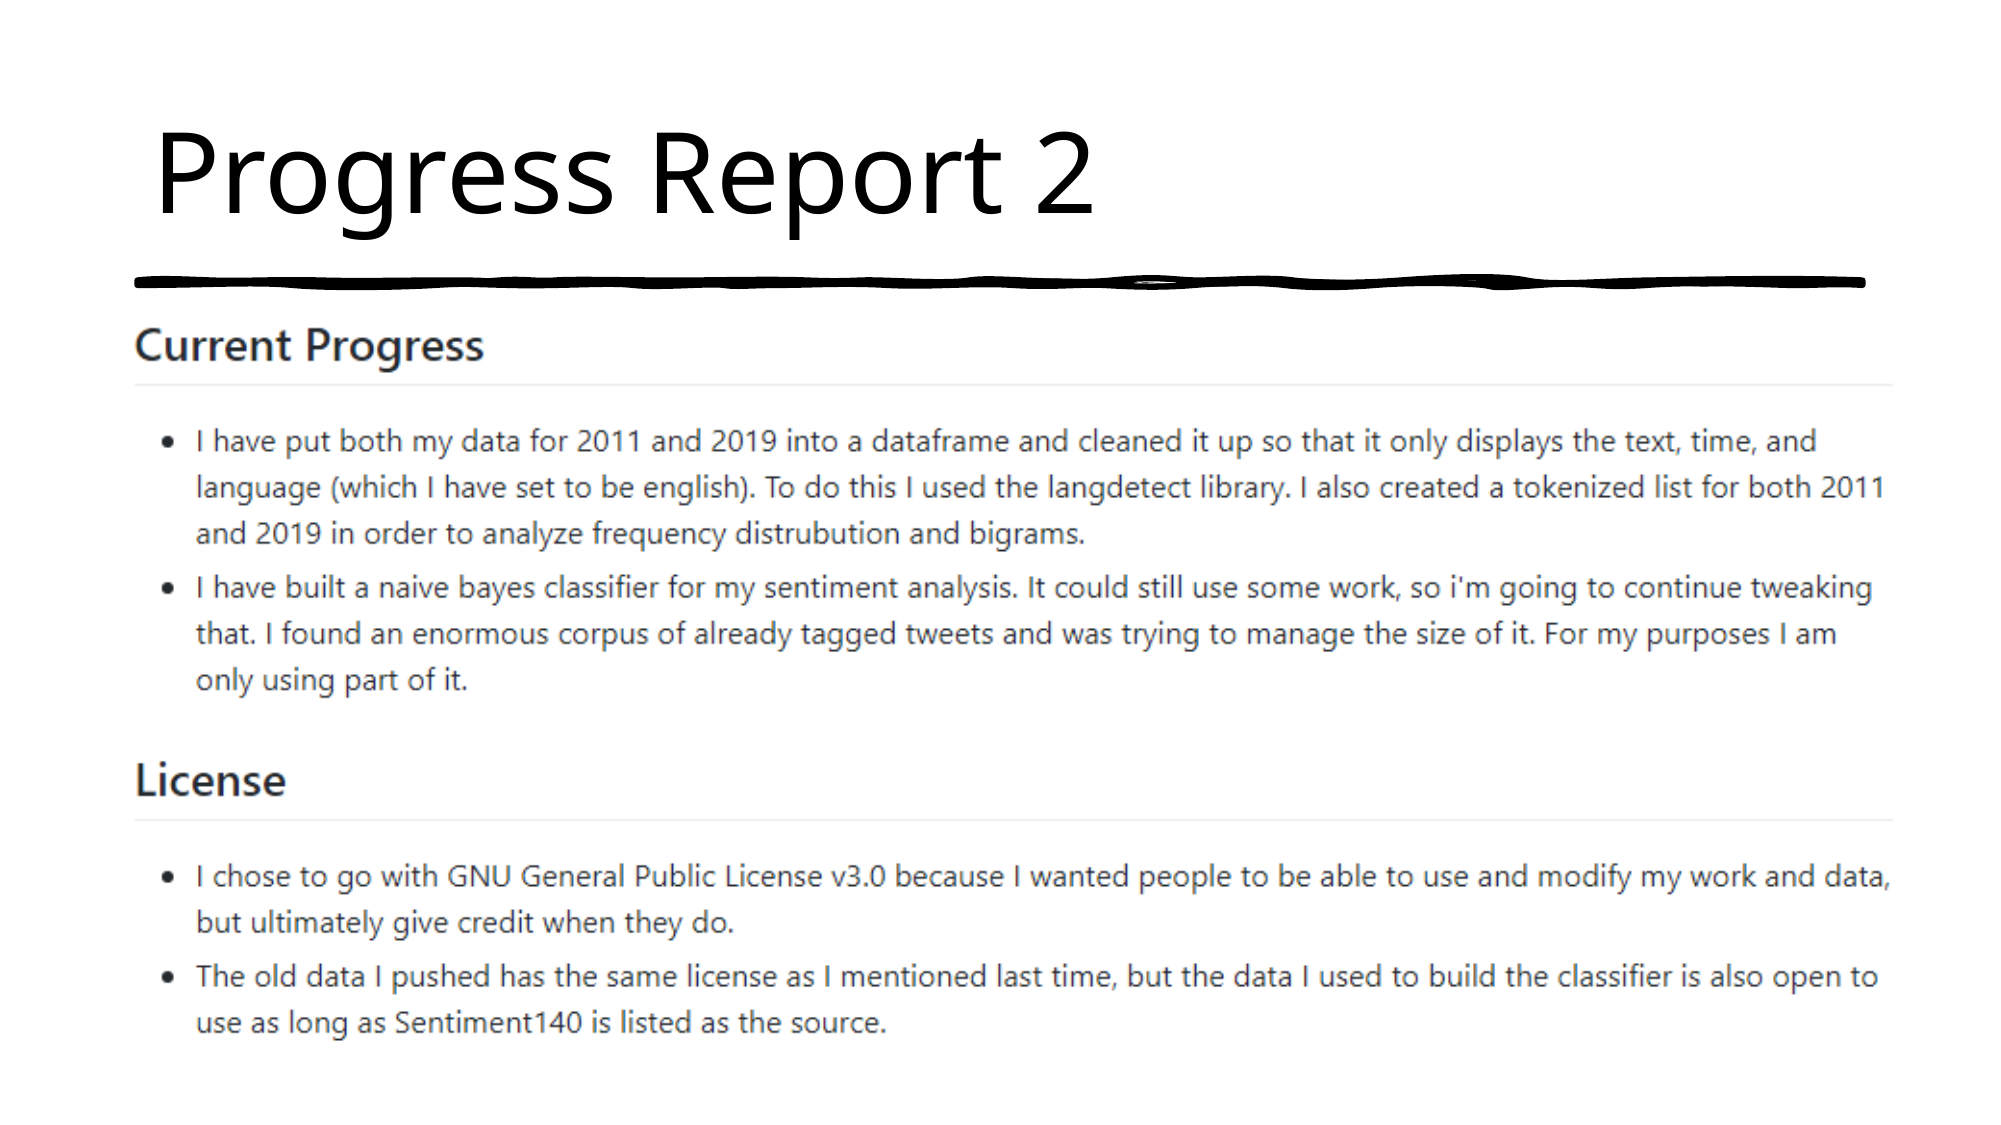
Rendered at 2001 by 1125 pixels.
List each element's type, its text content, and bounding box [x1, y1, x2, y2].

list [97, 292, 1922, 1066]
title Progress Report 2 [137, 59, 1863, 278]
